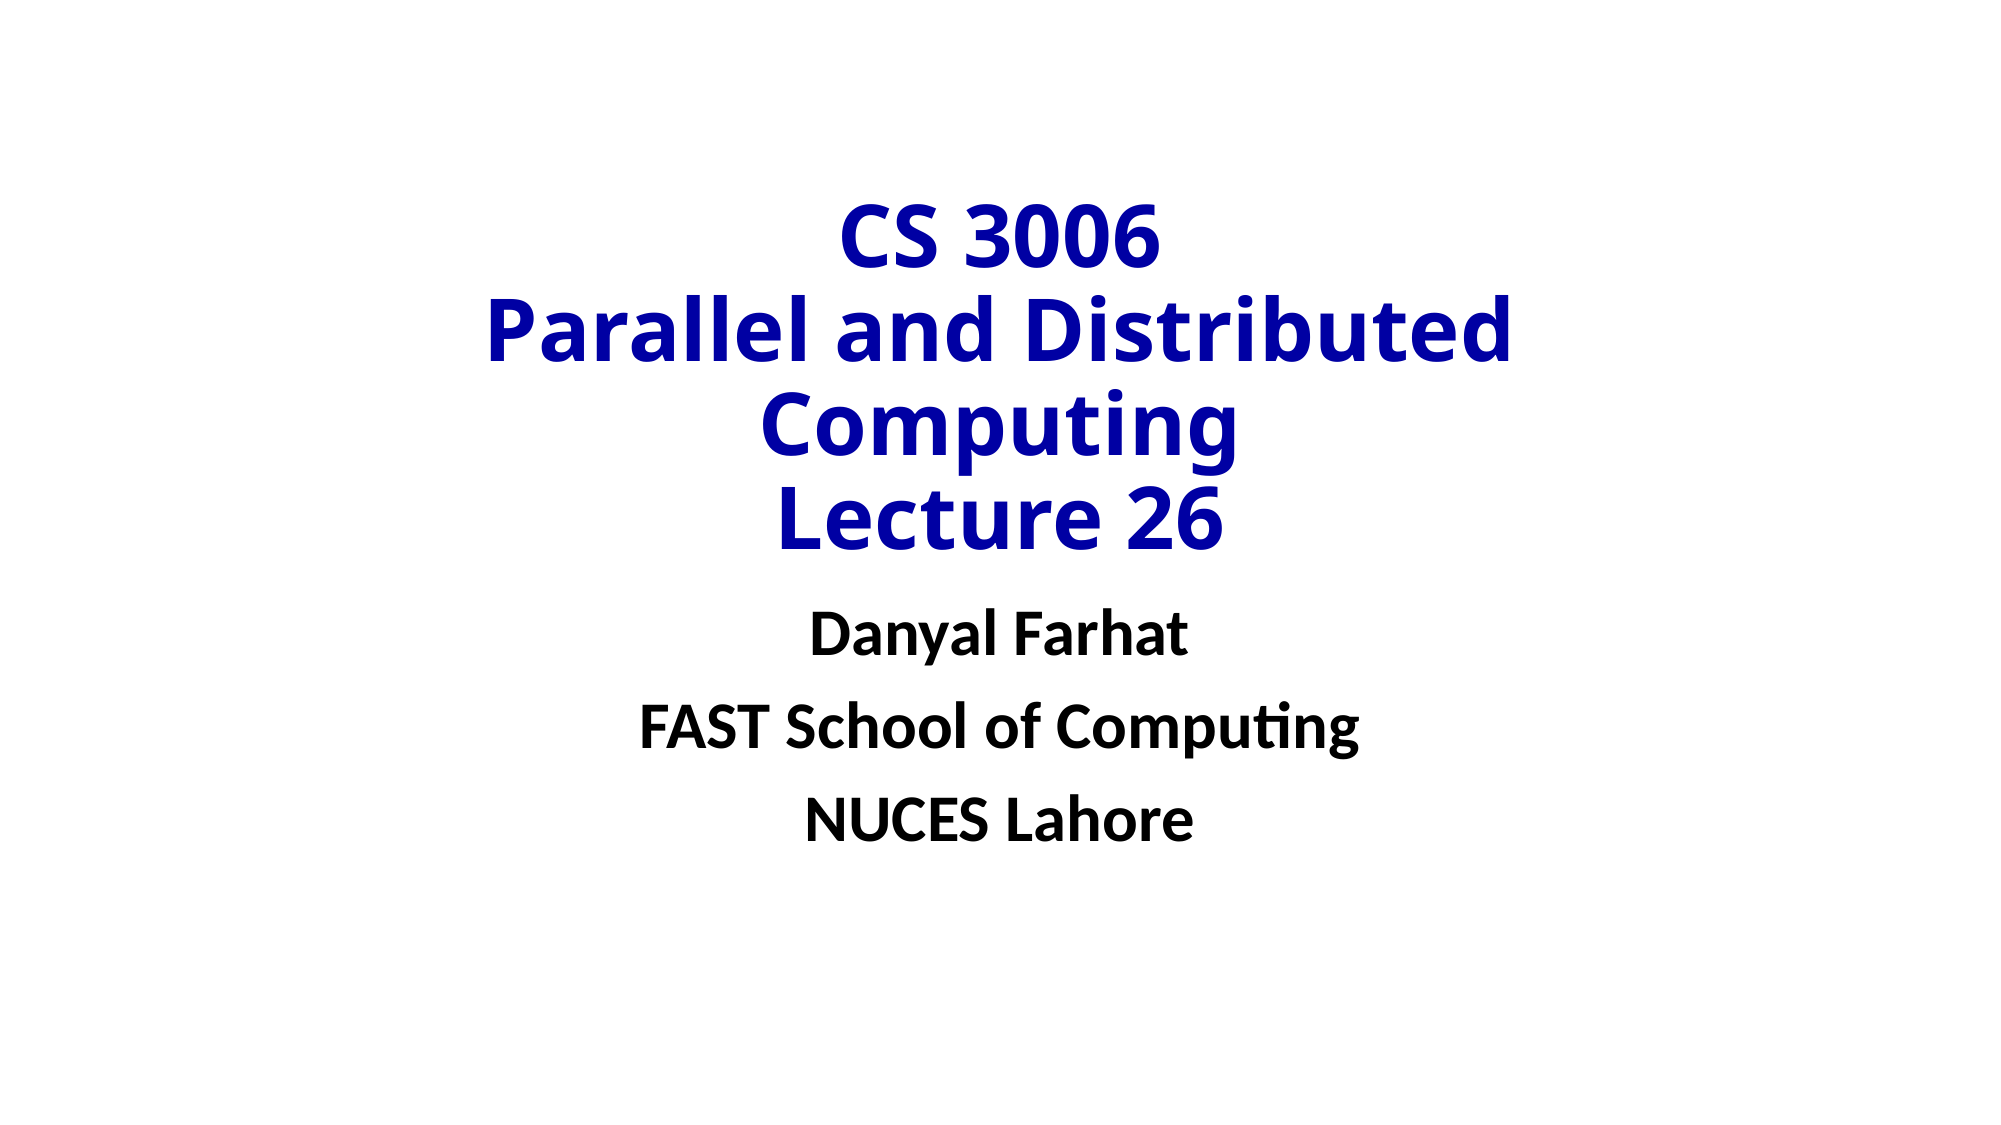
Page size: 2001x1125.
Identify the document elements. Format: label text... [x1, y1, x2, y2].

subtitle Danyal Farhat FAST School of Computing NUCES Lahore [249, 590, 1750, 863]
title CS 3006 Parallel and Distributed Computing Lecture 26 [249, 184, 1750, 576]
